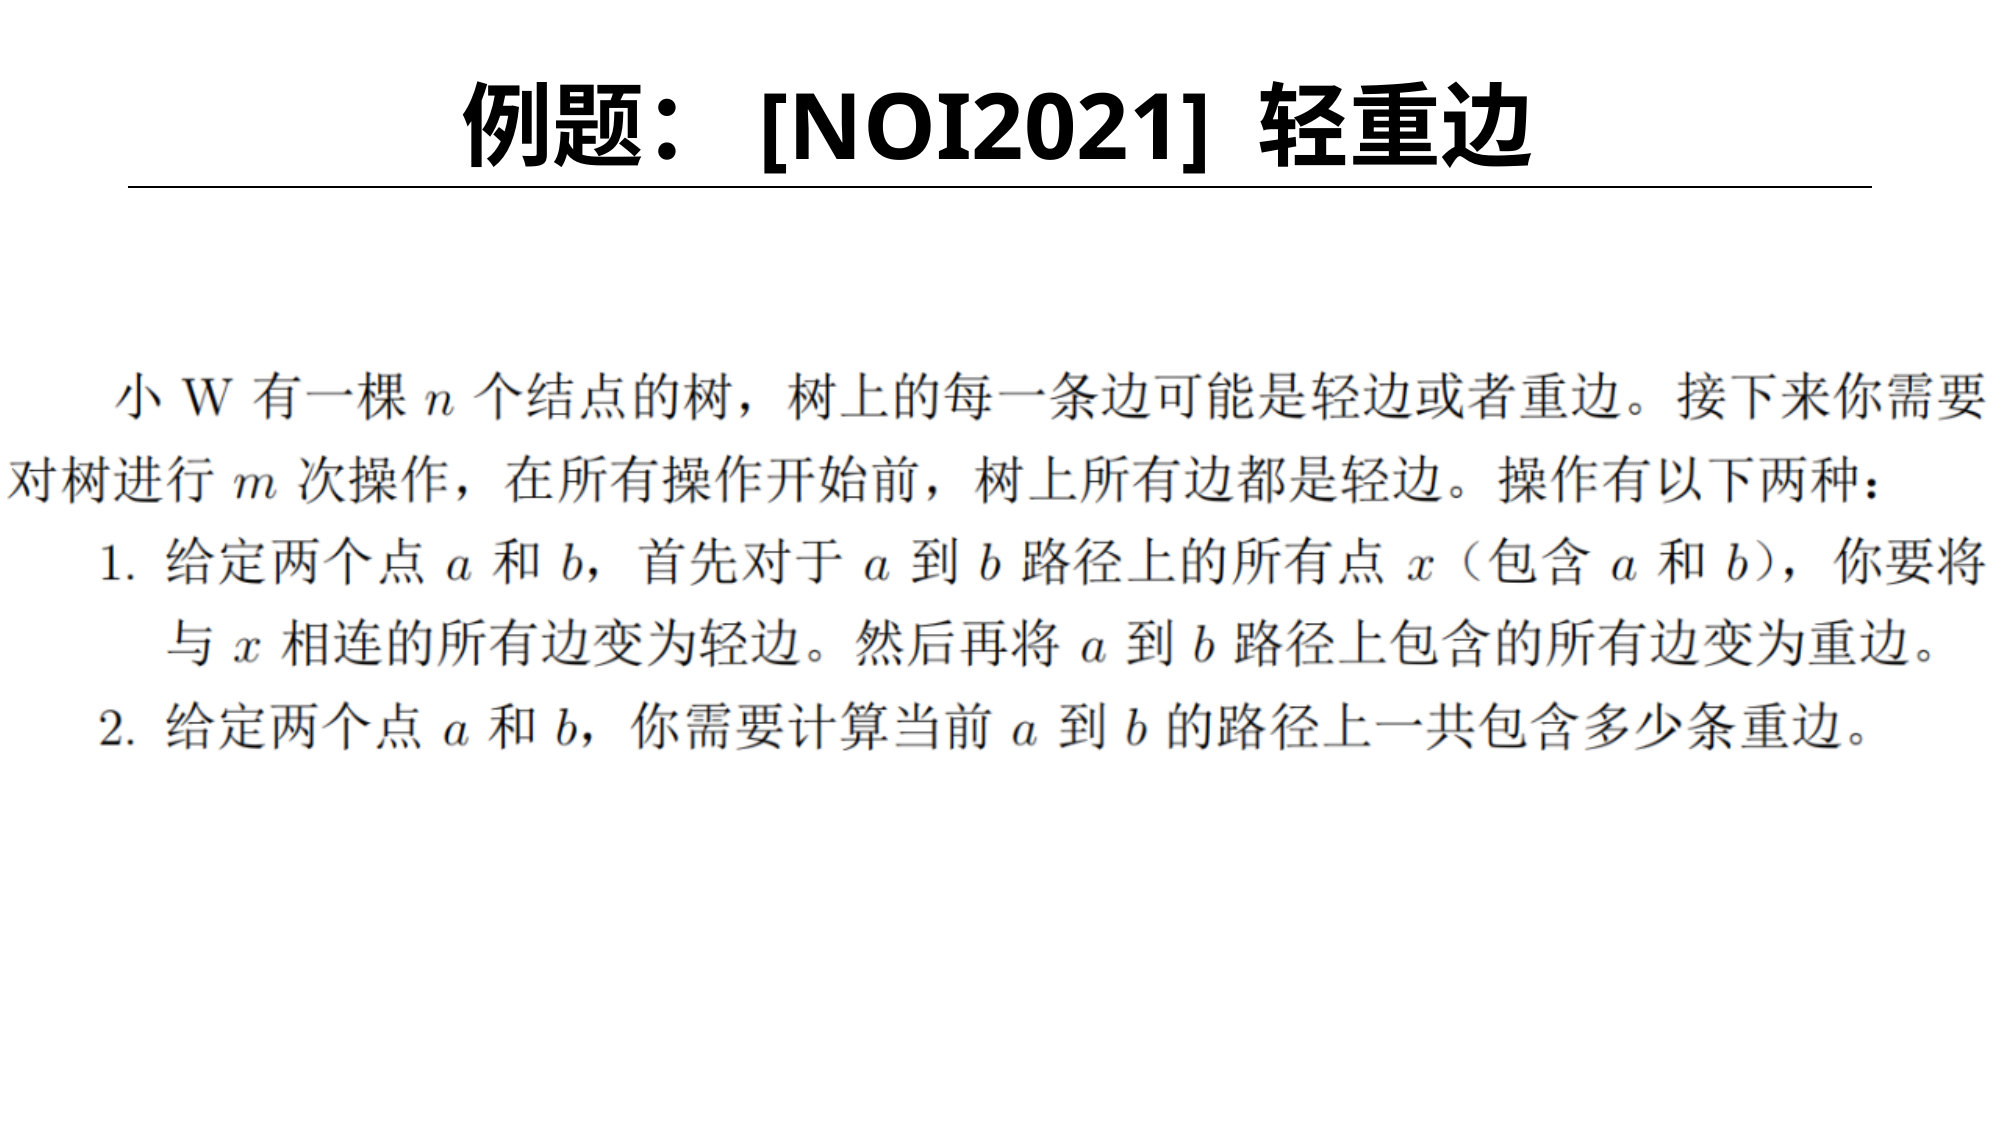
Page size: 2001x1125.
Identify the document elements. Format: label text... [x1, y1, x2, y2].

title 例题：[NOI2021] 轻重边 [122, 35, 1873, 188]
picture [2, 343, 1998, 782]
